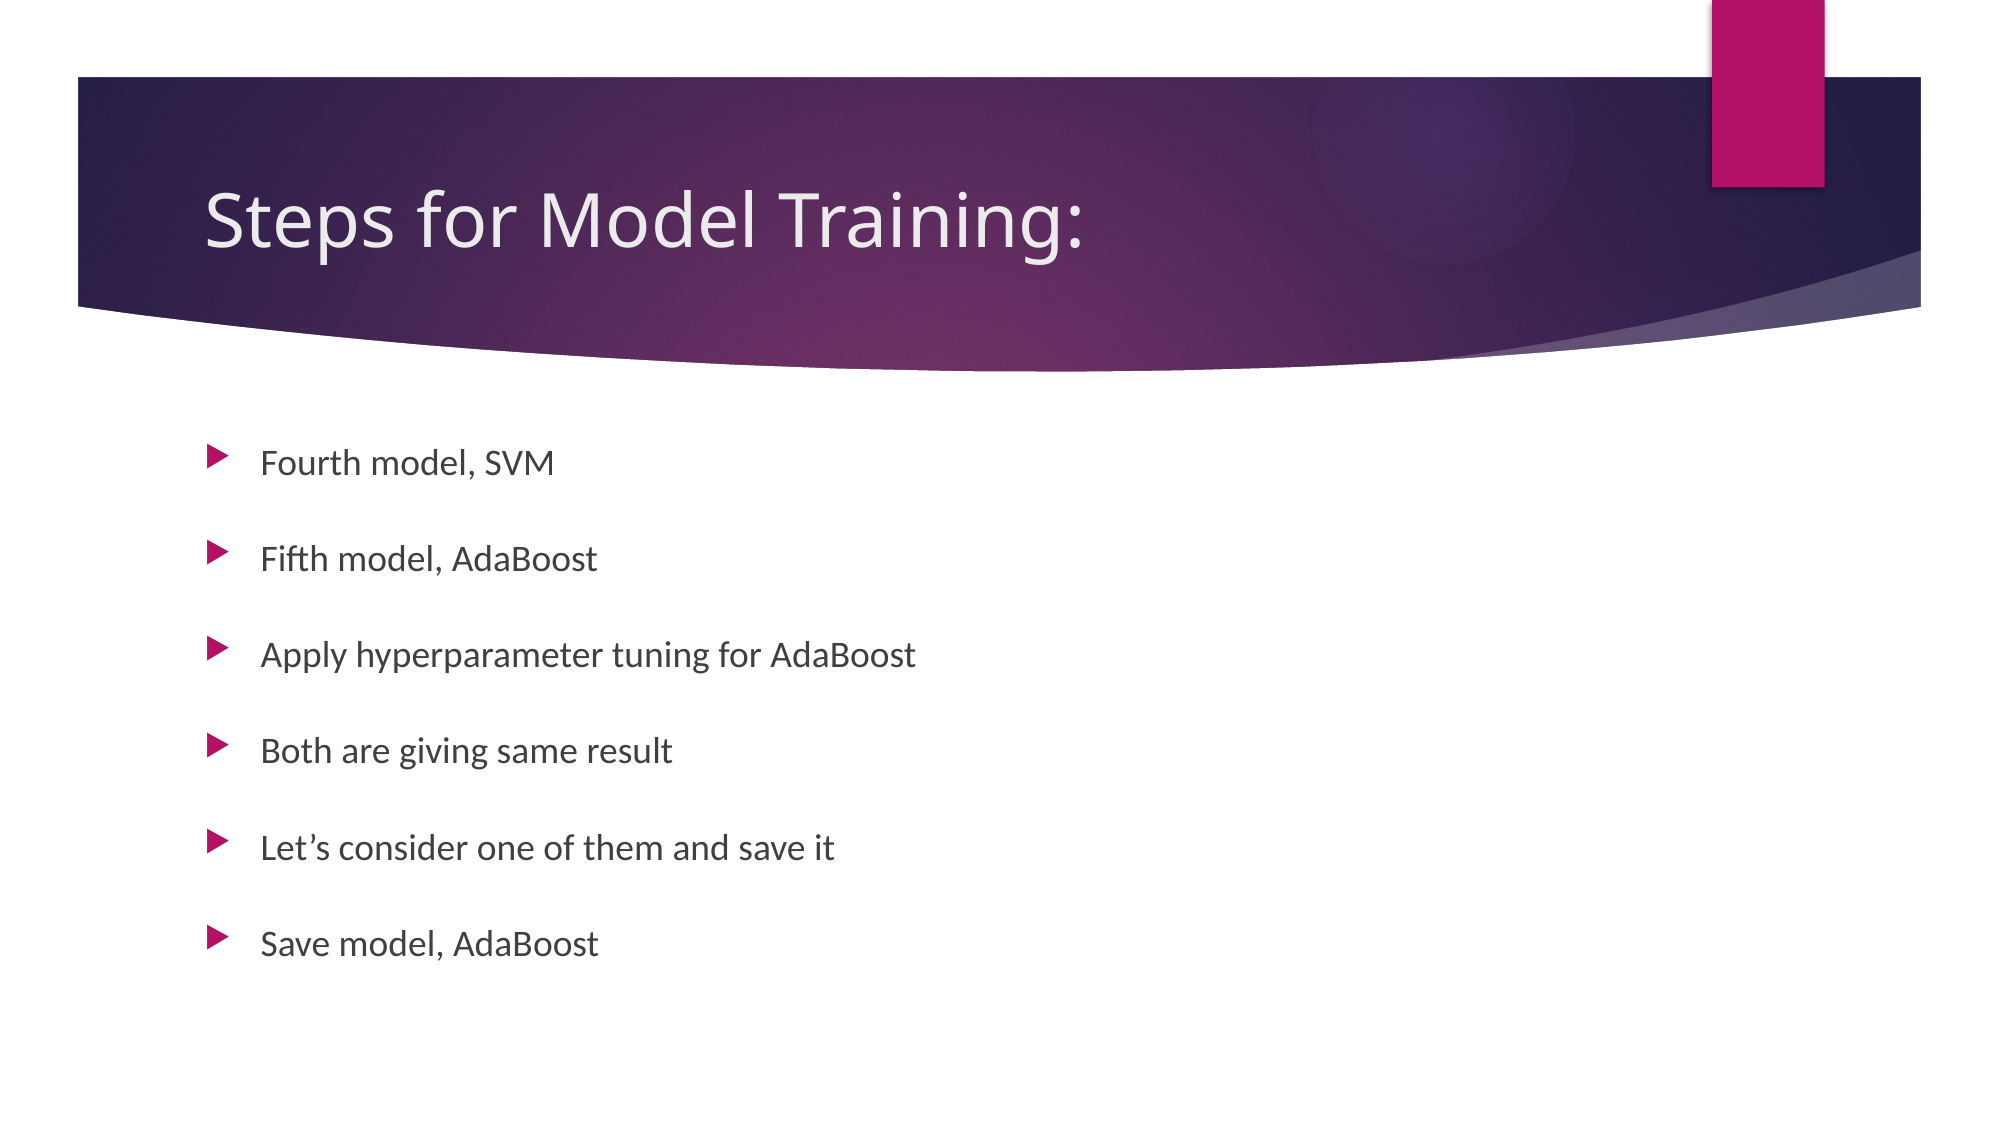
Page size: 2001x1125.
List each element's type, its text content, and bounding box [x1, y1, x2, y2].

list Fourth model, SVM Fifth model, AdaBoost Apply hyperparameter tuning for AdaBoost Both are giving same result Let’s consider one of them and save it Save model, AdaBoost [189, 427, 1638, 988]
title Steps for Model Training: [189, 159, 1627, 276]
